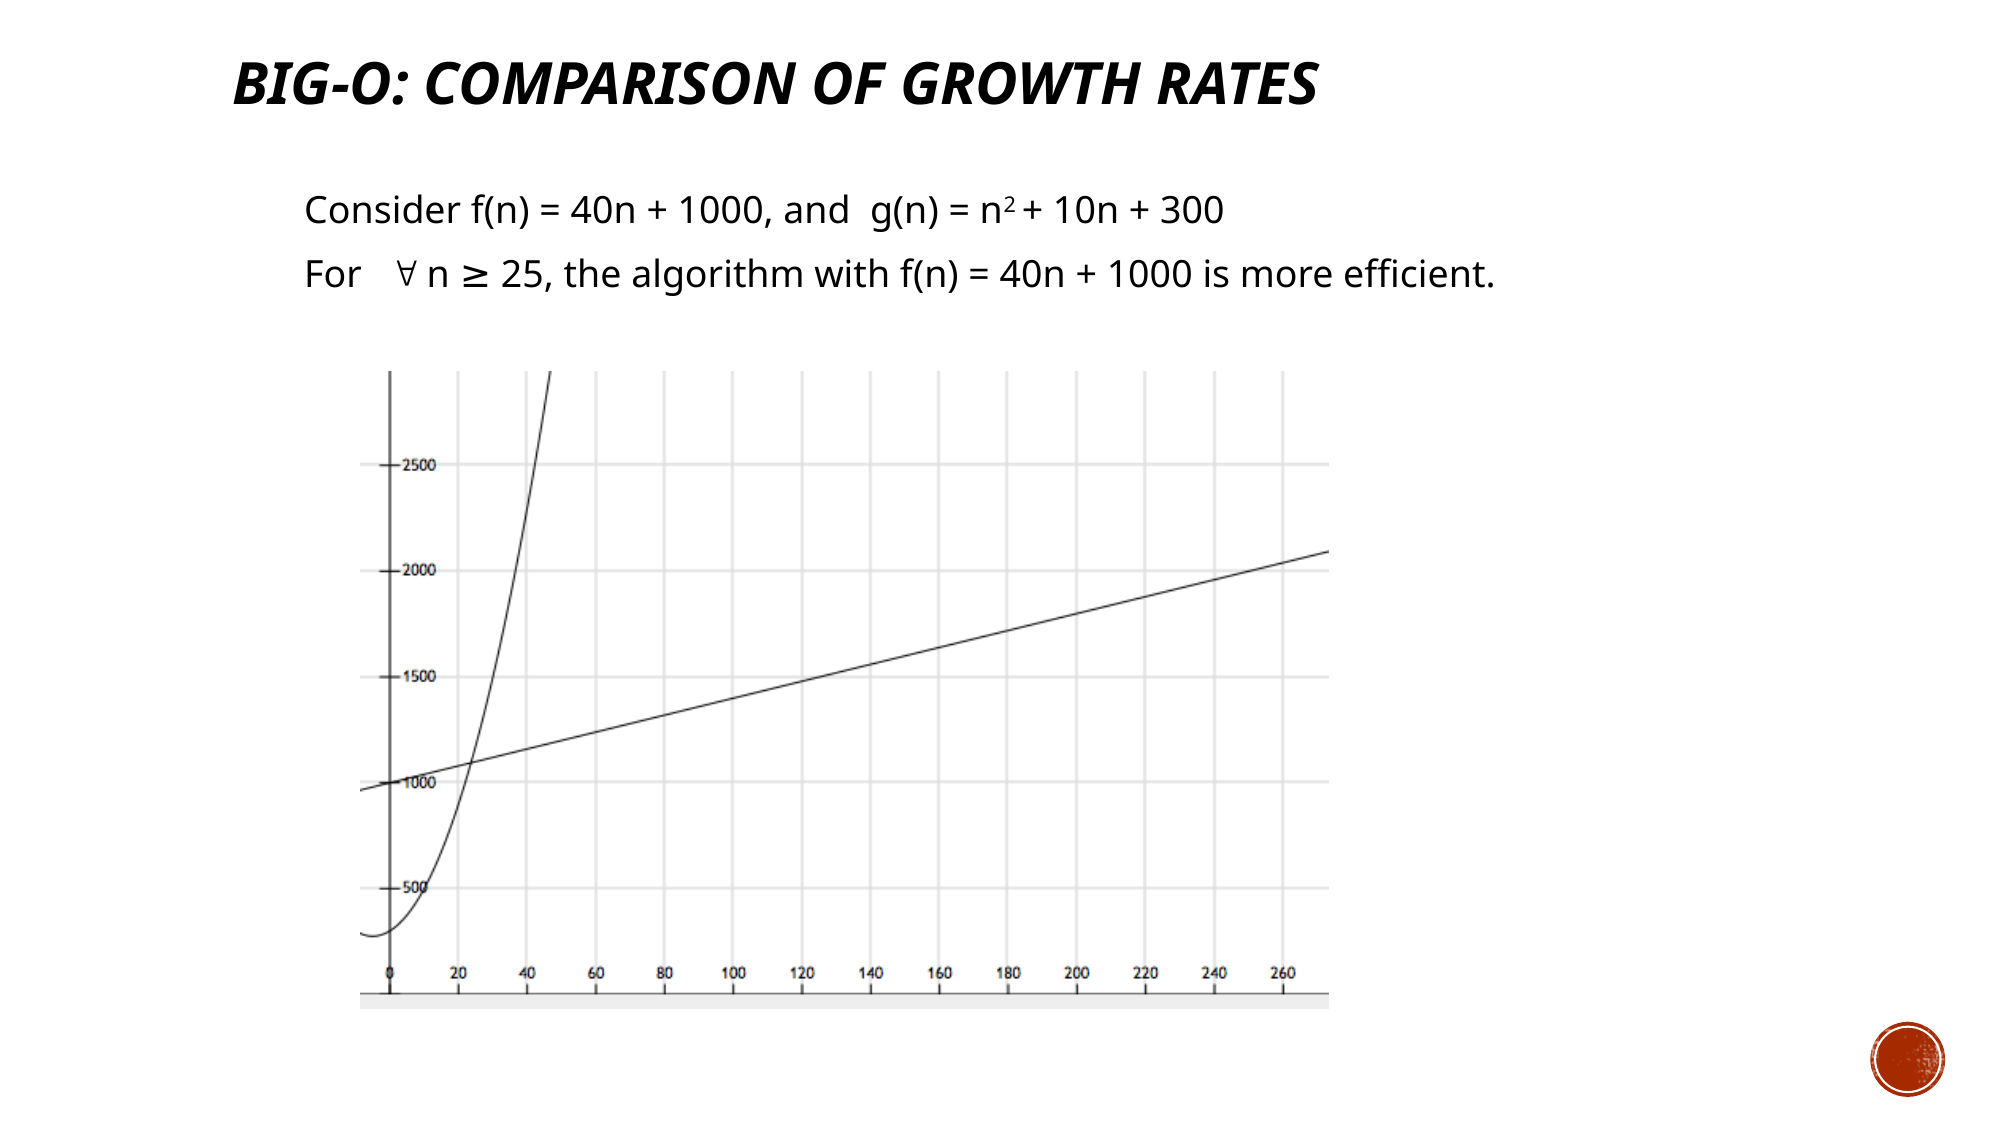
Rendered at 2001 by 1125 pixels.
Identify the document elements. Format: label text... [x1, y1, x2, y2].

picture [360, 371, 1329, 1009]
text_box Consider f(n) = 40n + 1000, and g(n) = n2 + 10n + 300 For  n ≥ 25, the algorithm with f(n) = 40n + 1000 is more efficient. [289, 179, 1622, 303]
title Big-O: Comparison of Growth Rates [217, 45, 1568, 126]
